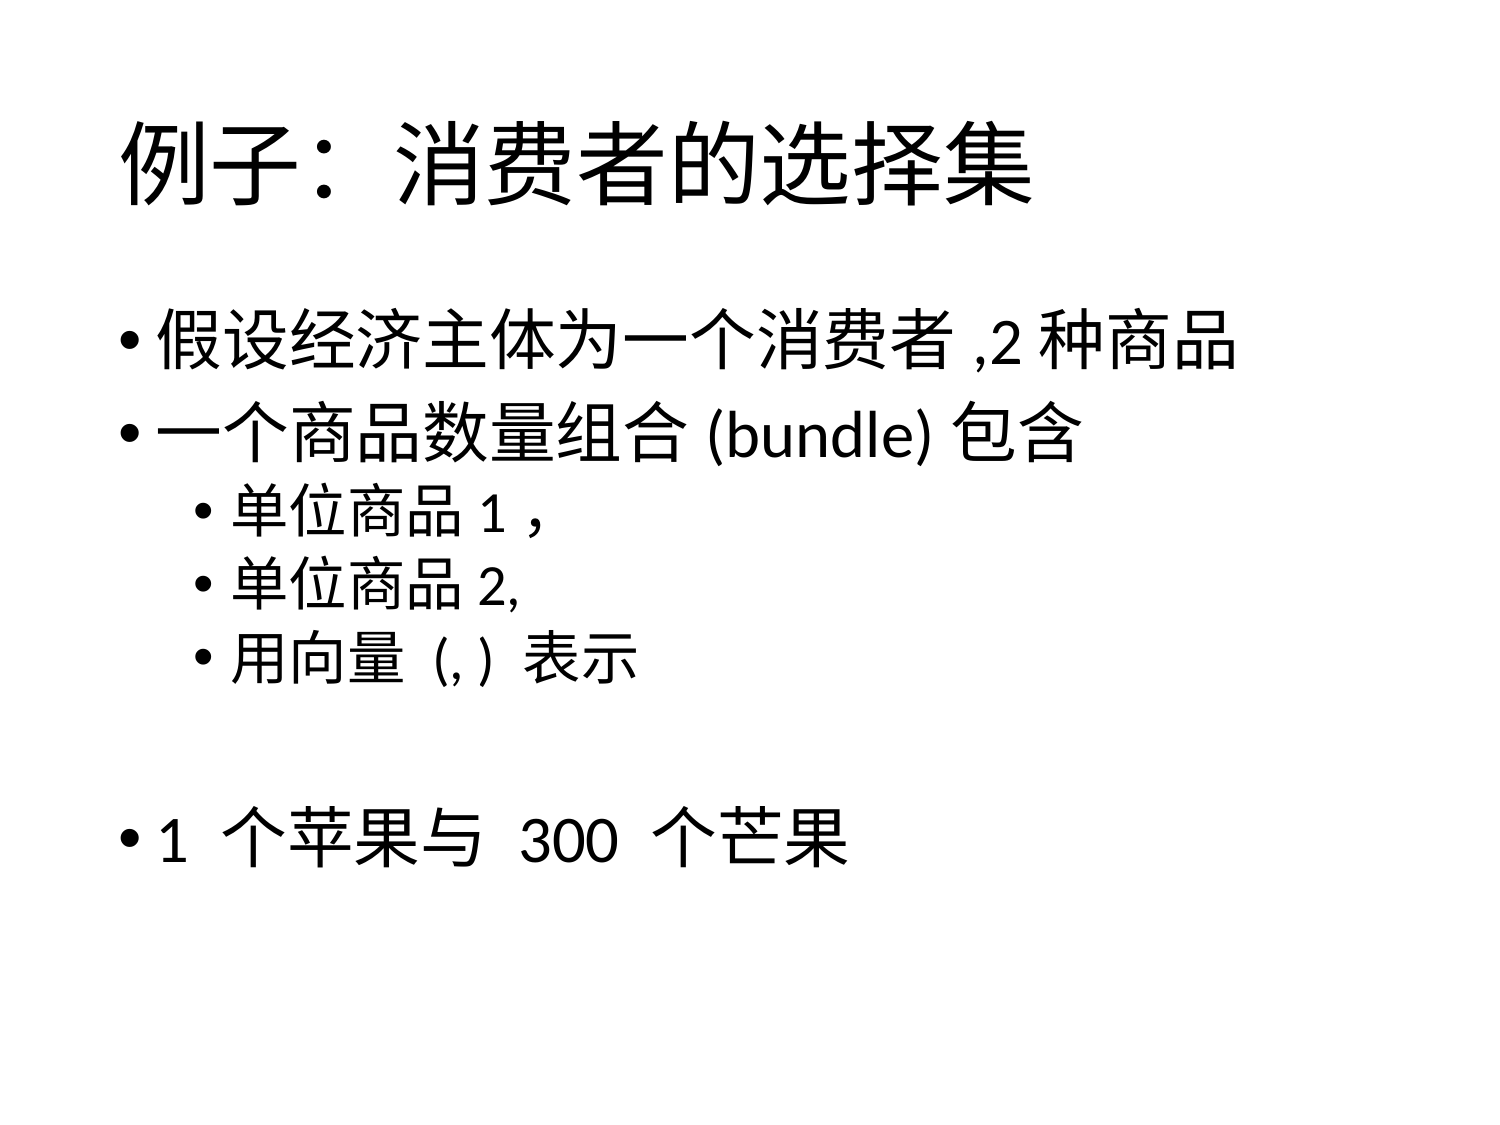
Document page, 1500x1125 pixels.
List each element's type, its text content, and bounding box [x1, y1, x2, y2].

title 例子：消费者的选择集 [103, 59, 1397, 278]
